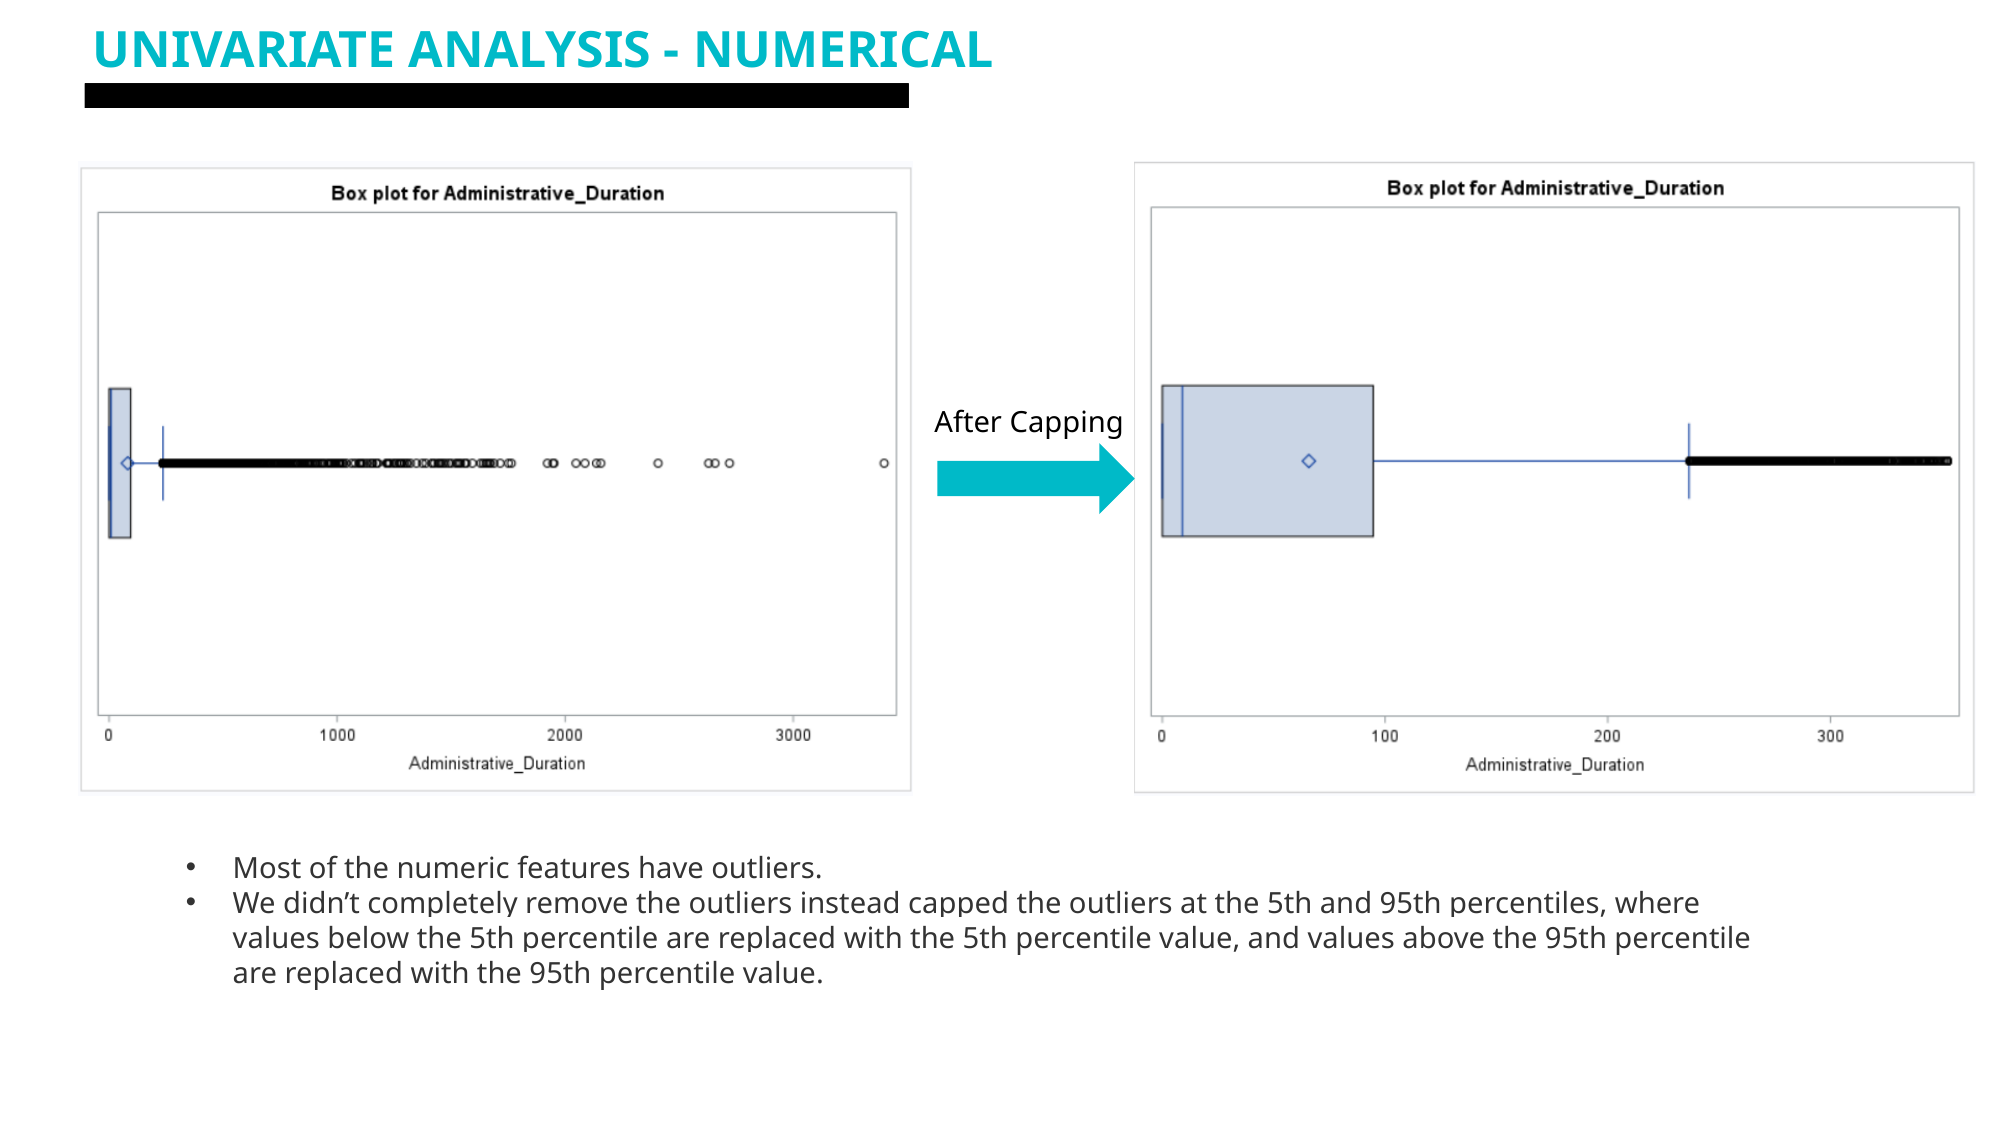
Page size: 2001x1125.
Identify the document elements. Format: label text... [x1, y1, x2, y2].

picture [78, 161, 913, 796]
text_box UNIVARIATE ANALYSIS - NUMERICAL [77, 9, 1078, 85]
text_box Most of the numeric features have outliers. We didn’t completely remove the outliers instead capped the outliers at the 5th and 95th percentiles, where values below the 5th percentile are replaced with the 5th percentile value, and values above the 95th percentile are replaced with the 95th percentile value. [171, 841, 1791, 997]
picture [1134, 161, 1976, 796]
text_box [937, 446, 1134, 515]
text_box After Capping [919, 395, 1134, 446]
